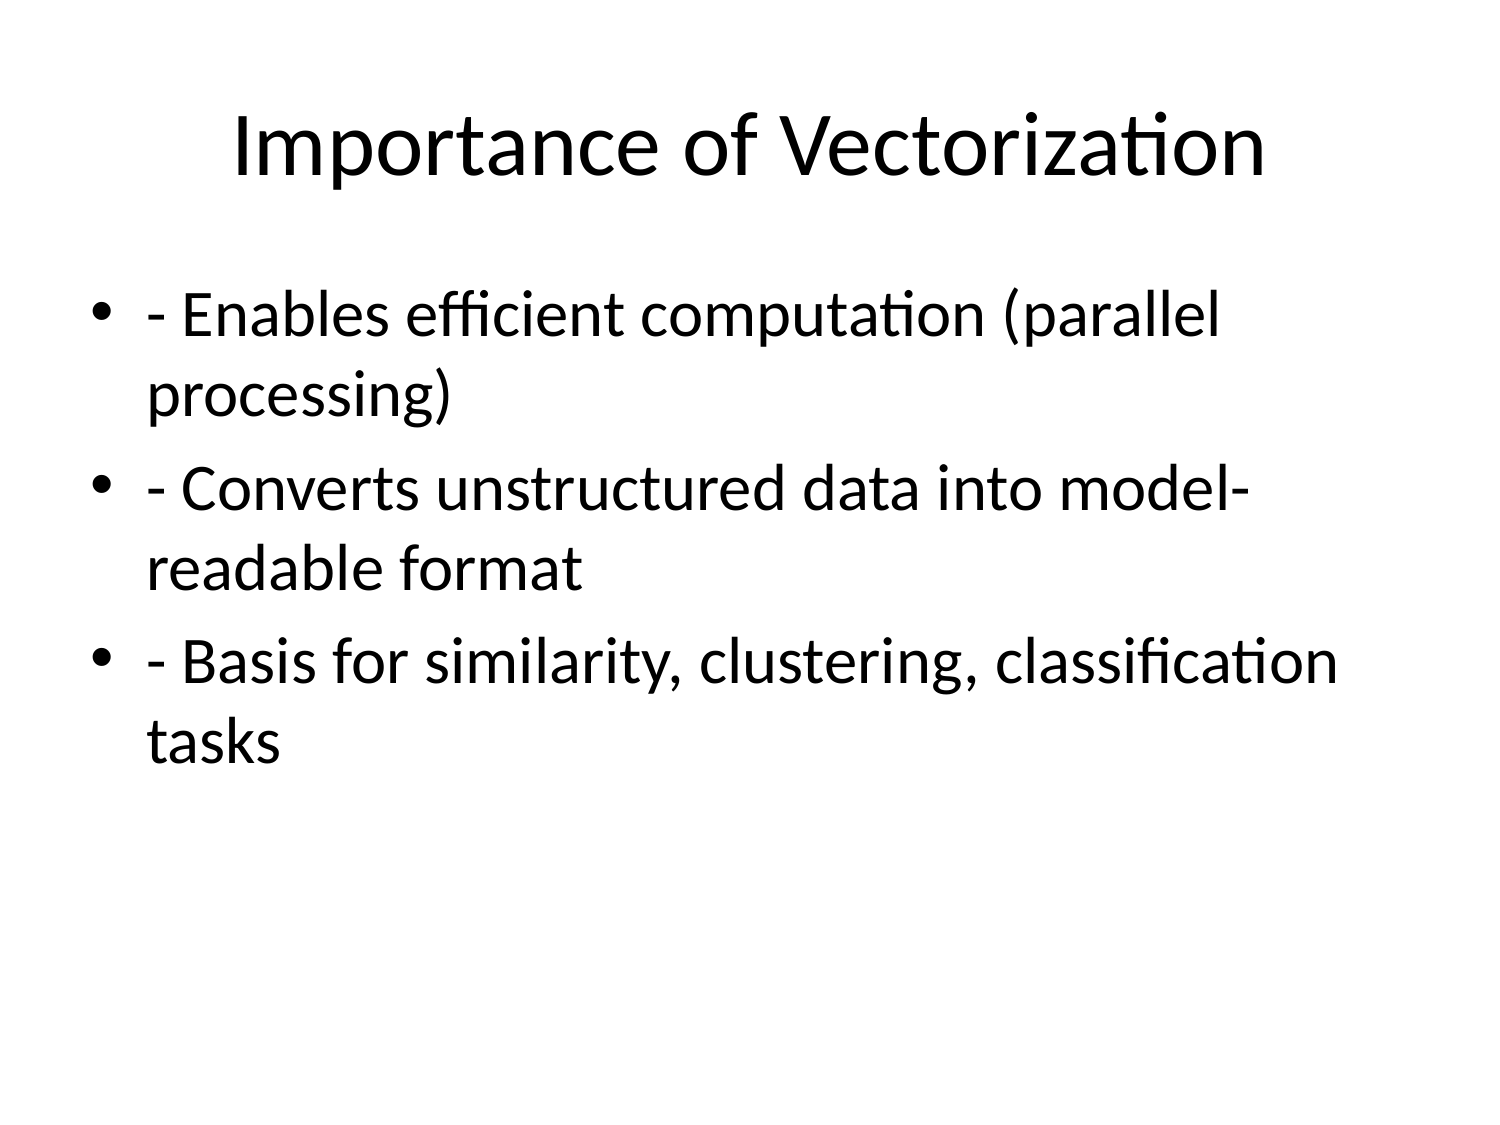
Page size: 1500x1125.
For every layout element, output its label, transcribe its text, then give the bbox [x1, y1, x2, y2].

list - Enables efficient computation (parallel processing) - Converts unstructured data into model-readable format - Basis for similarity, clustering, classification tasks [75, 262, 1425, 1005]
title Importance of Vectorization [75, 45, 1425, 233]
